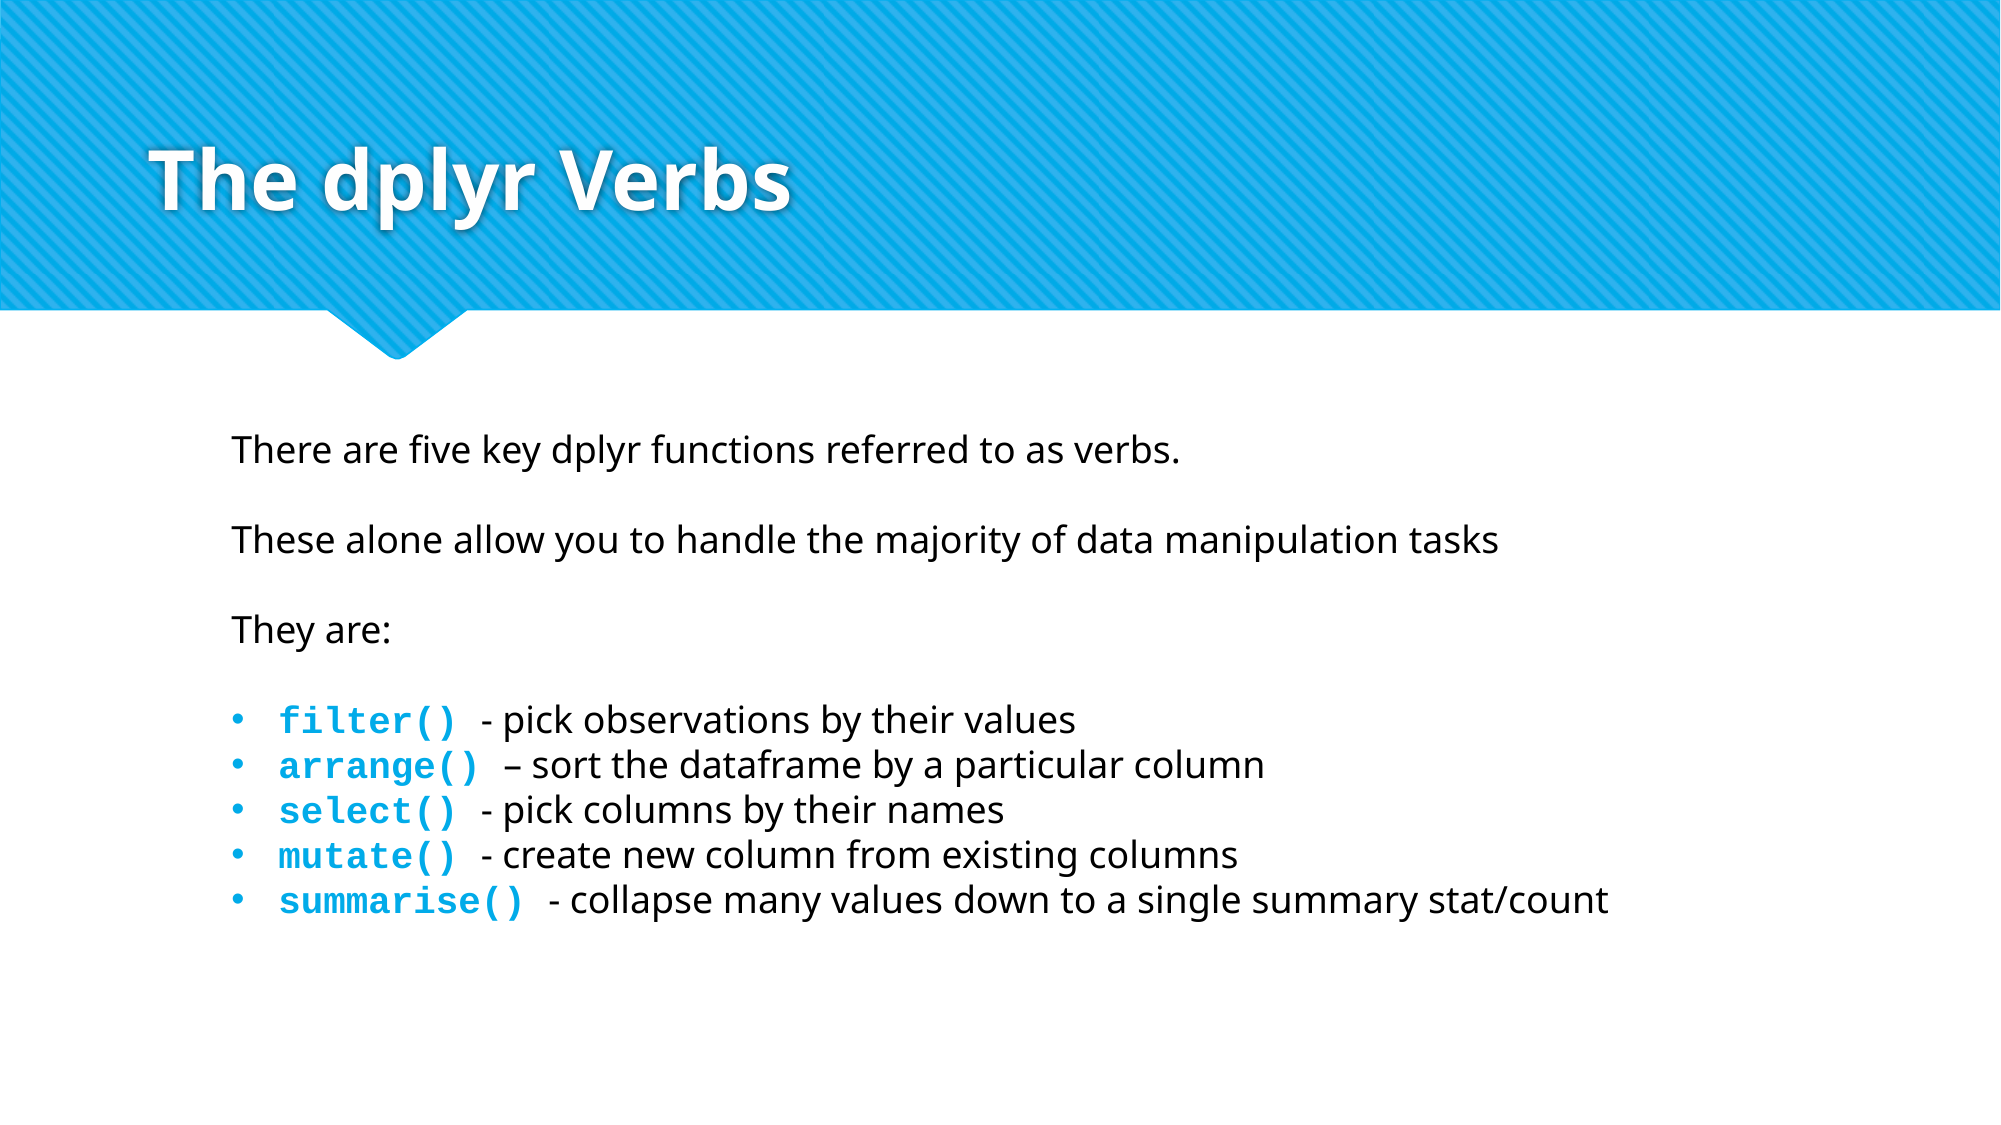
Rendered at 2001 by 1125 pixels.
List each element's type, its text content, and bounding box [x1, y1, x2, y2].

text_box There are five key dplyr functions referred to as verbs. These alone allow you to handle the majority of data manipulation tasks They are: filter() - pick observations by their values arrange() – sort the dataframe by a particular column select() - pick columns by their names mutate() - create new column from existing columns summarise() - collapse many values down to a single summary stat/count [216, 418, 1922, 929]
title The dplyr Verbs [132, 75, 1868, 236]
